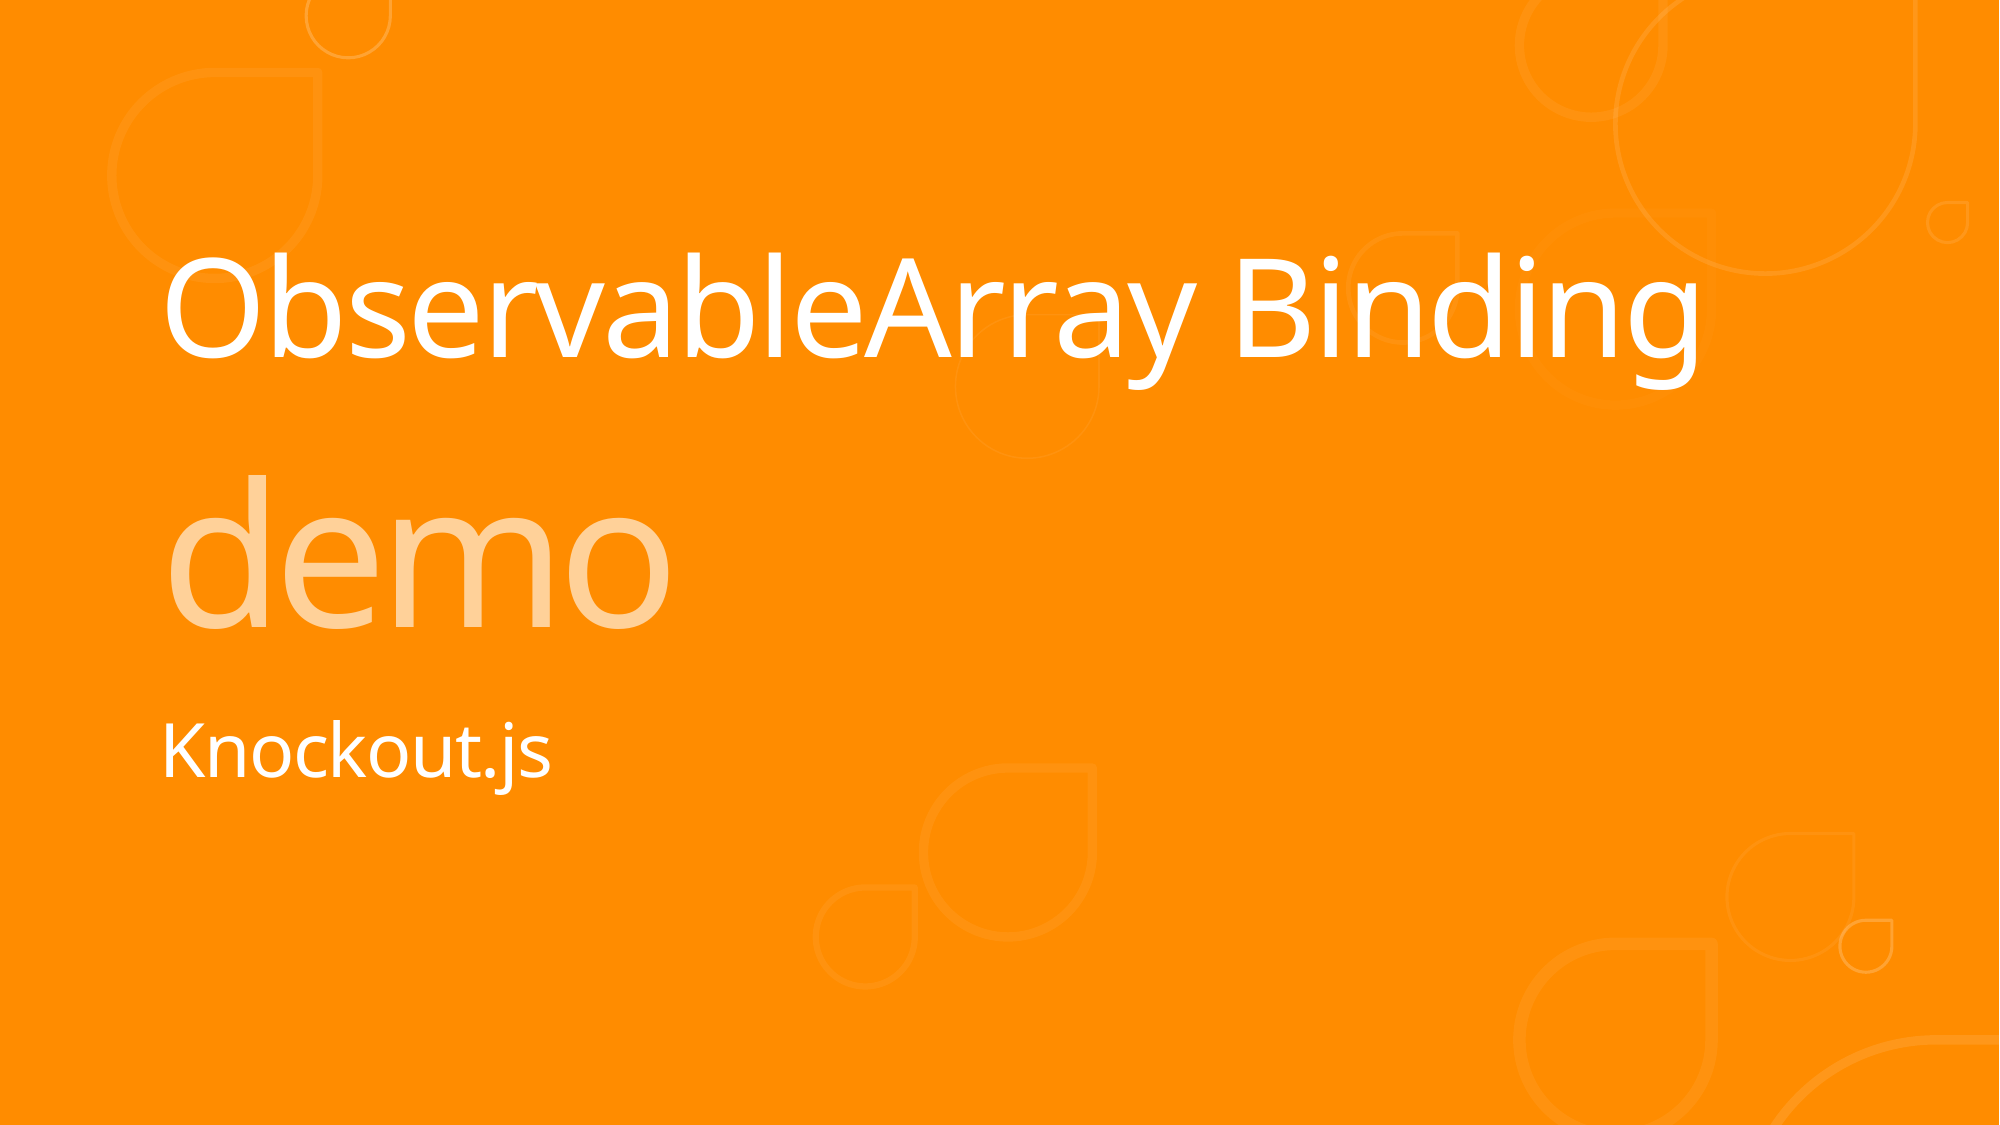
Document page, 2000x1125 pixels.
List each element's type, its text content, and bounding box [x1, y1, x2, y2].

list demo [160, 449, 1841, 676]
subtitle Knockout.js [159, 712, 1839, 789]
list ObservableArray Binding [159, 237, 1839, 388]
